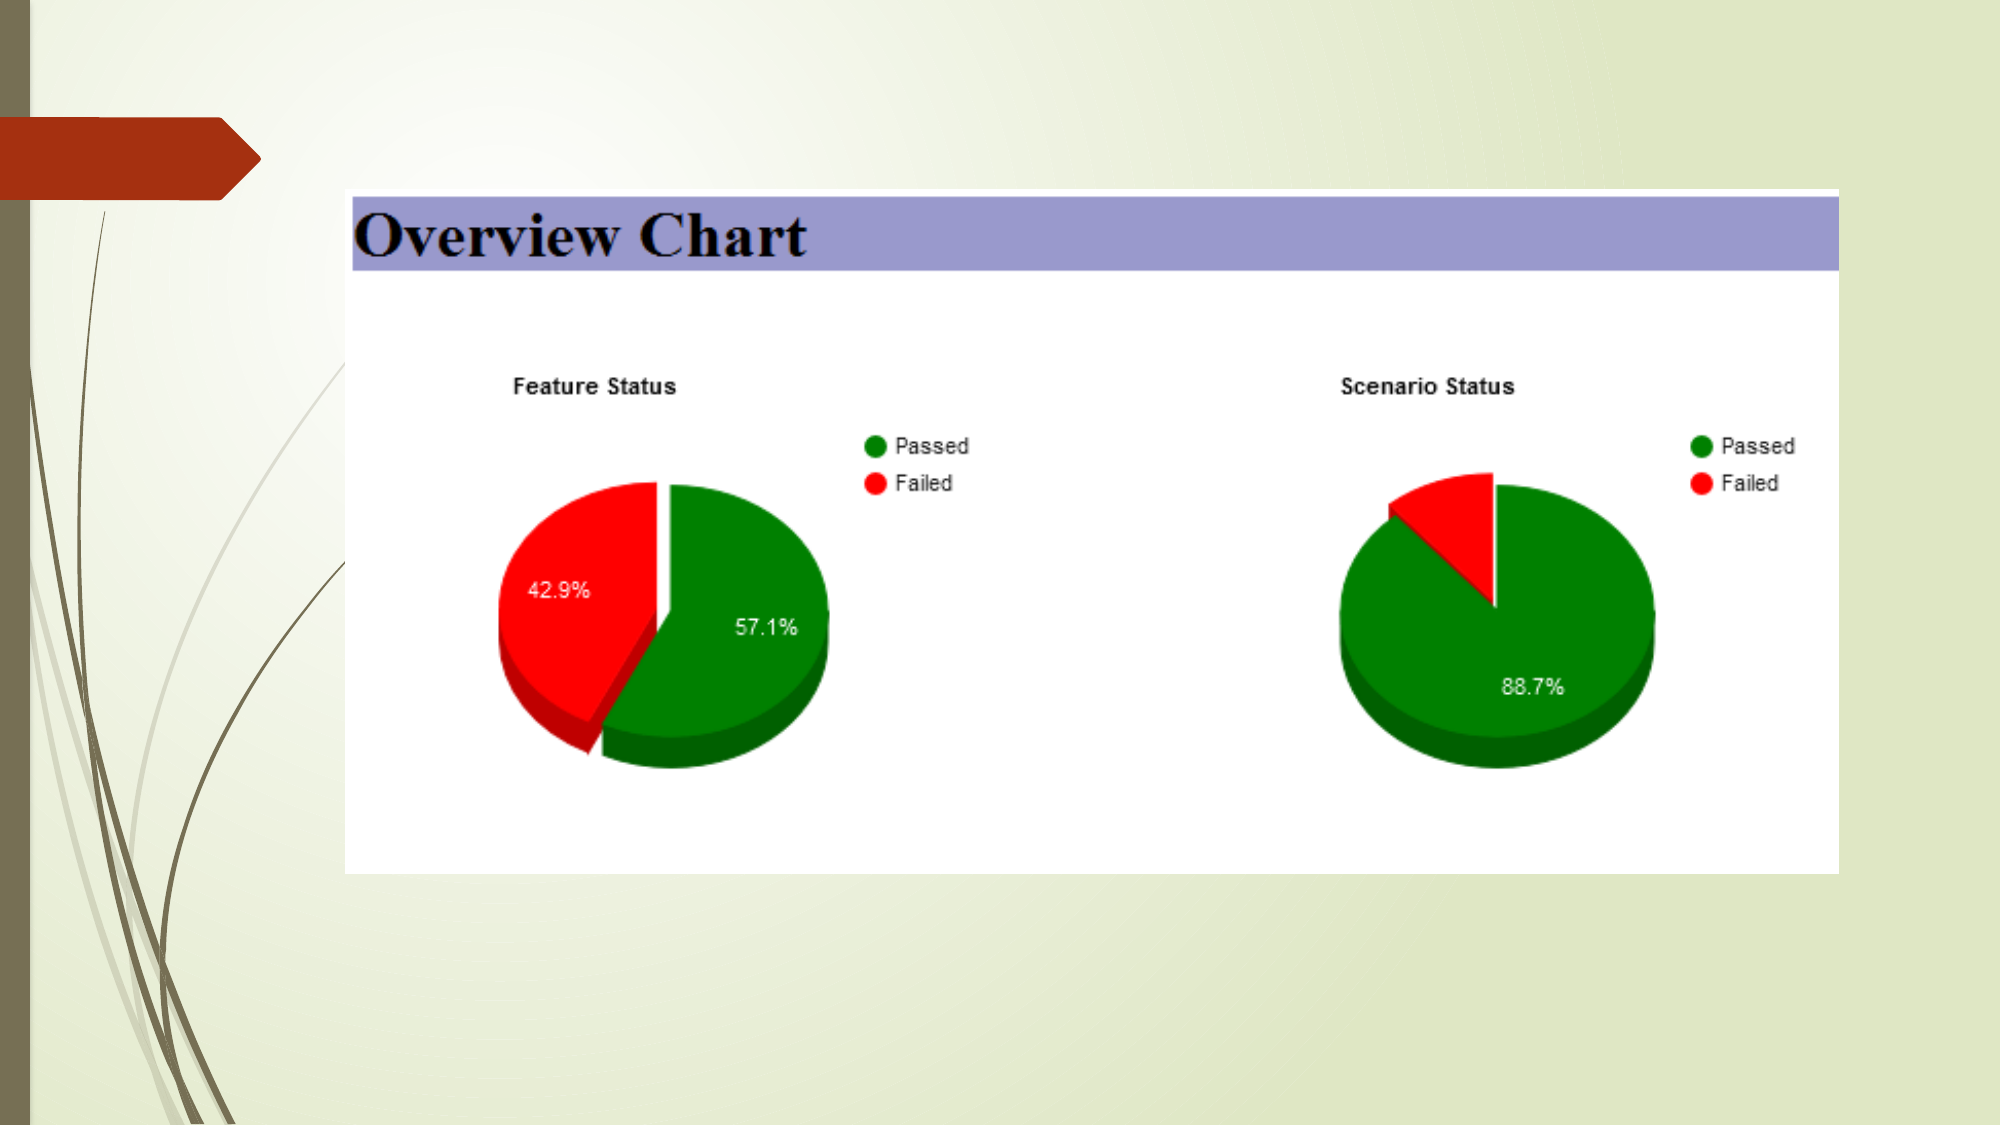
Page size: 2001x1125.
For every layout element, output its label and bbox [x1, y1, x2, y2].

picture [344, 189, 1839, 875]
